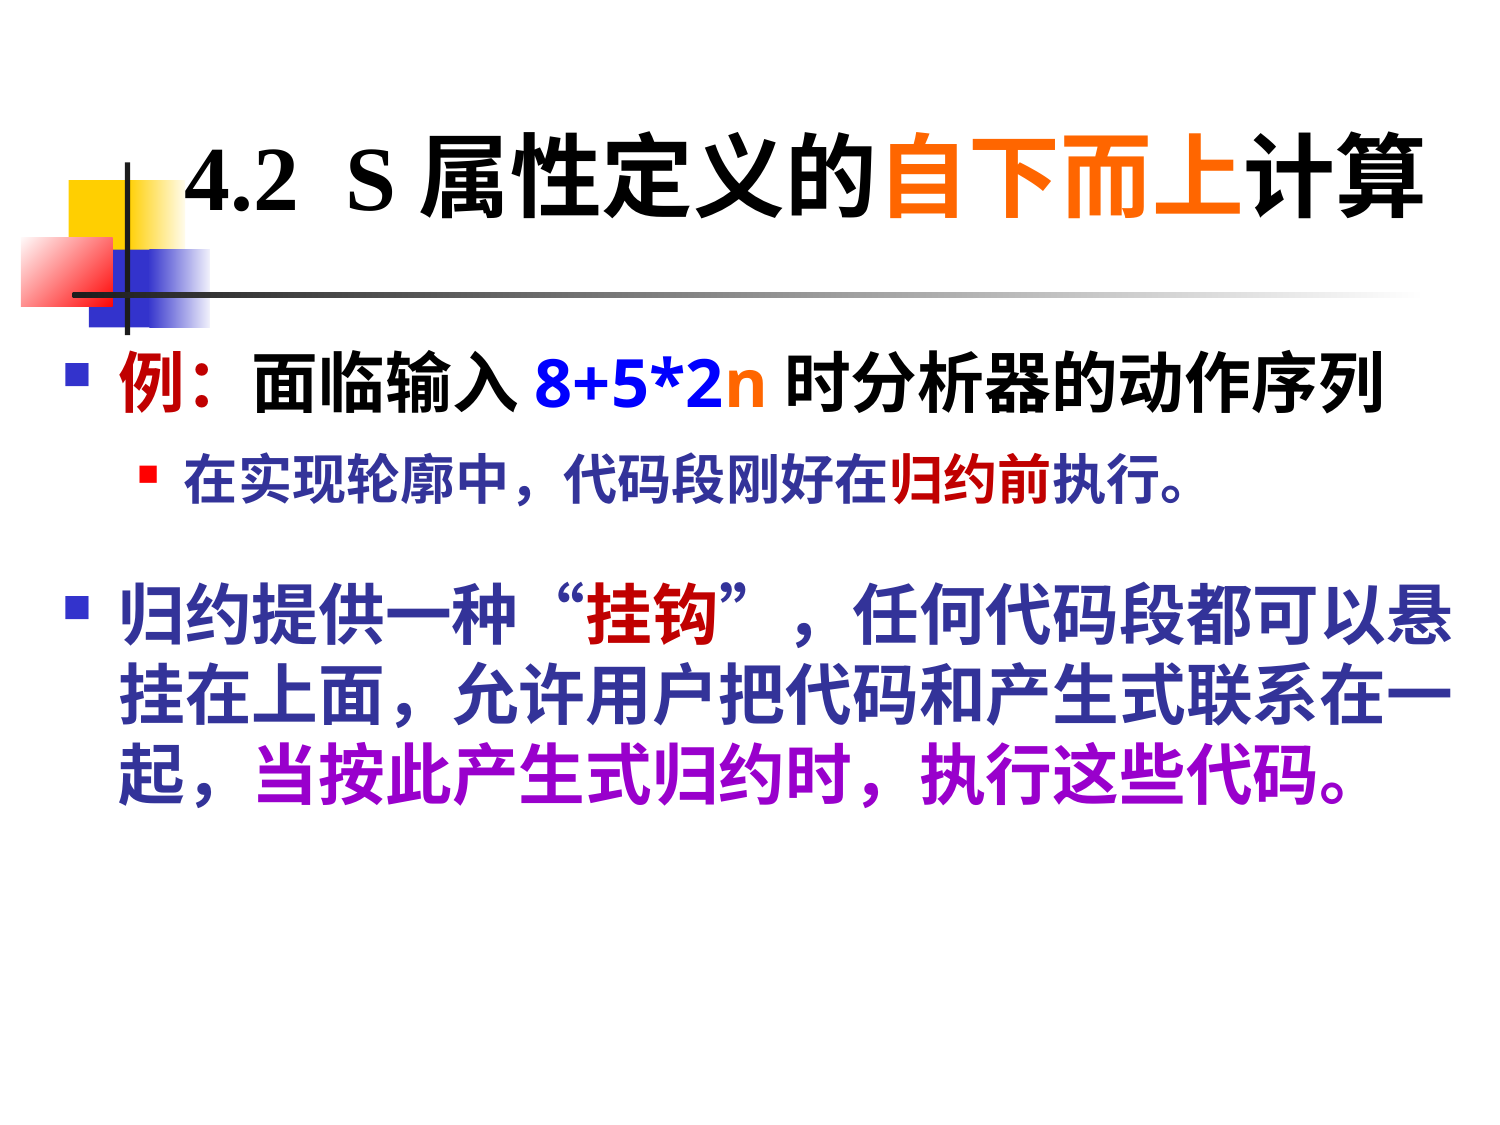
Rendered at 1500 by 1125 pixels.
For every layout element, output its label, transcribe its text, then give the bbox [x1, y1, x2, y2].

title 4.2 S属性定义的自下而上计算 [118, 48, 1494, 236]
list 例：面临输入8+5*2n时分析器的动作序列 在实现轮廓中，代码段刚好在归约前执行。 归约提供一种“挂钩”，任何代码段都可以悬挂在上面，允许用户把代码和产生式联系在一起，当按此产生式归约时，执行这些代码。 [47, 332, 1500, 823]
